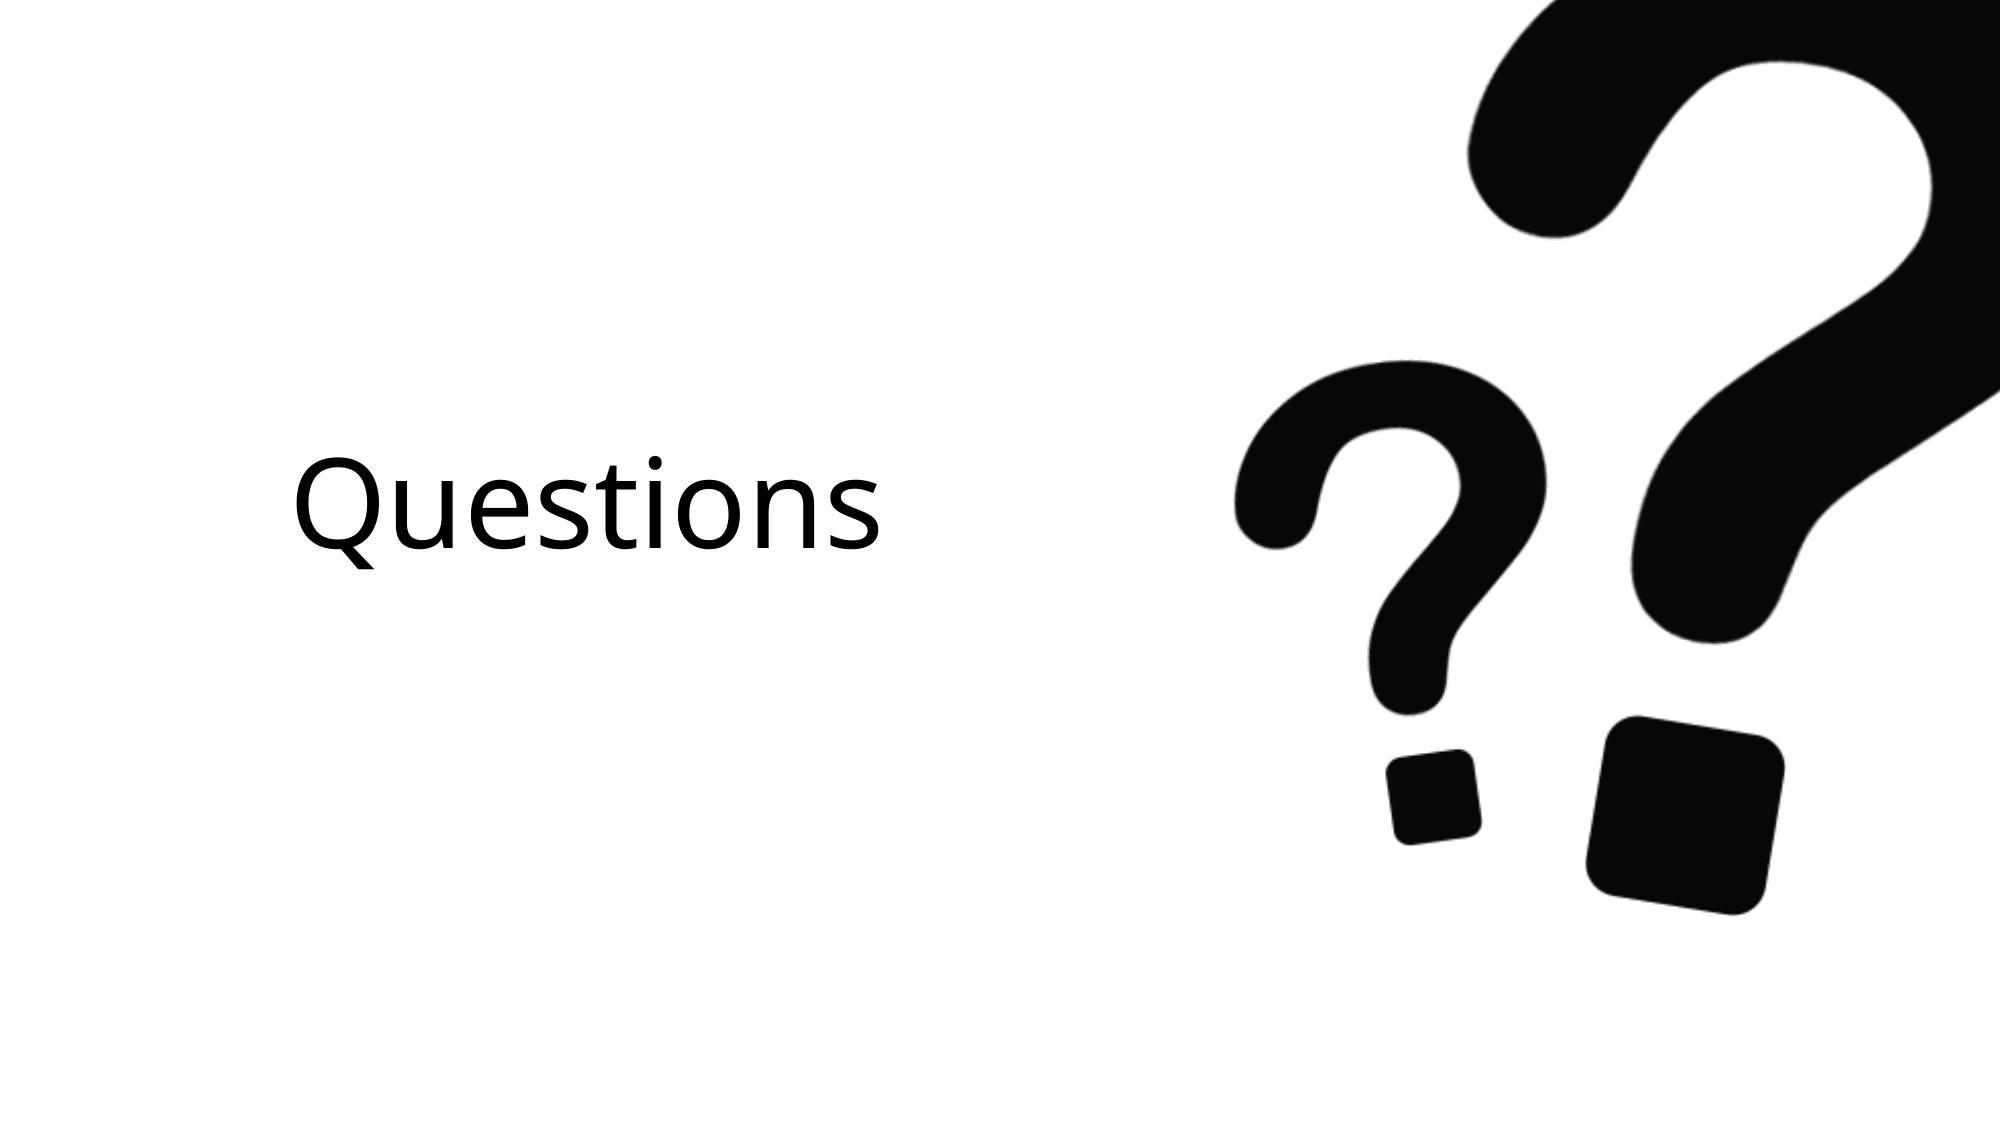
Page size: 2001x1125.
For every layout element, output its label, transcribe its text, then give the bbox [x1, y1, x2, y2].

text_box Questions [274, 416, 900, 581]
picture [1140, 0, 2000, 925]
